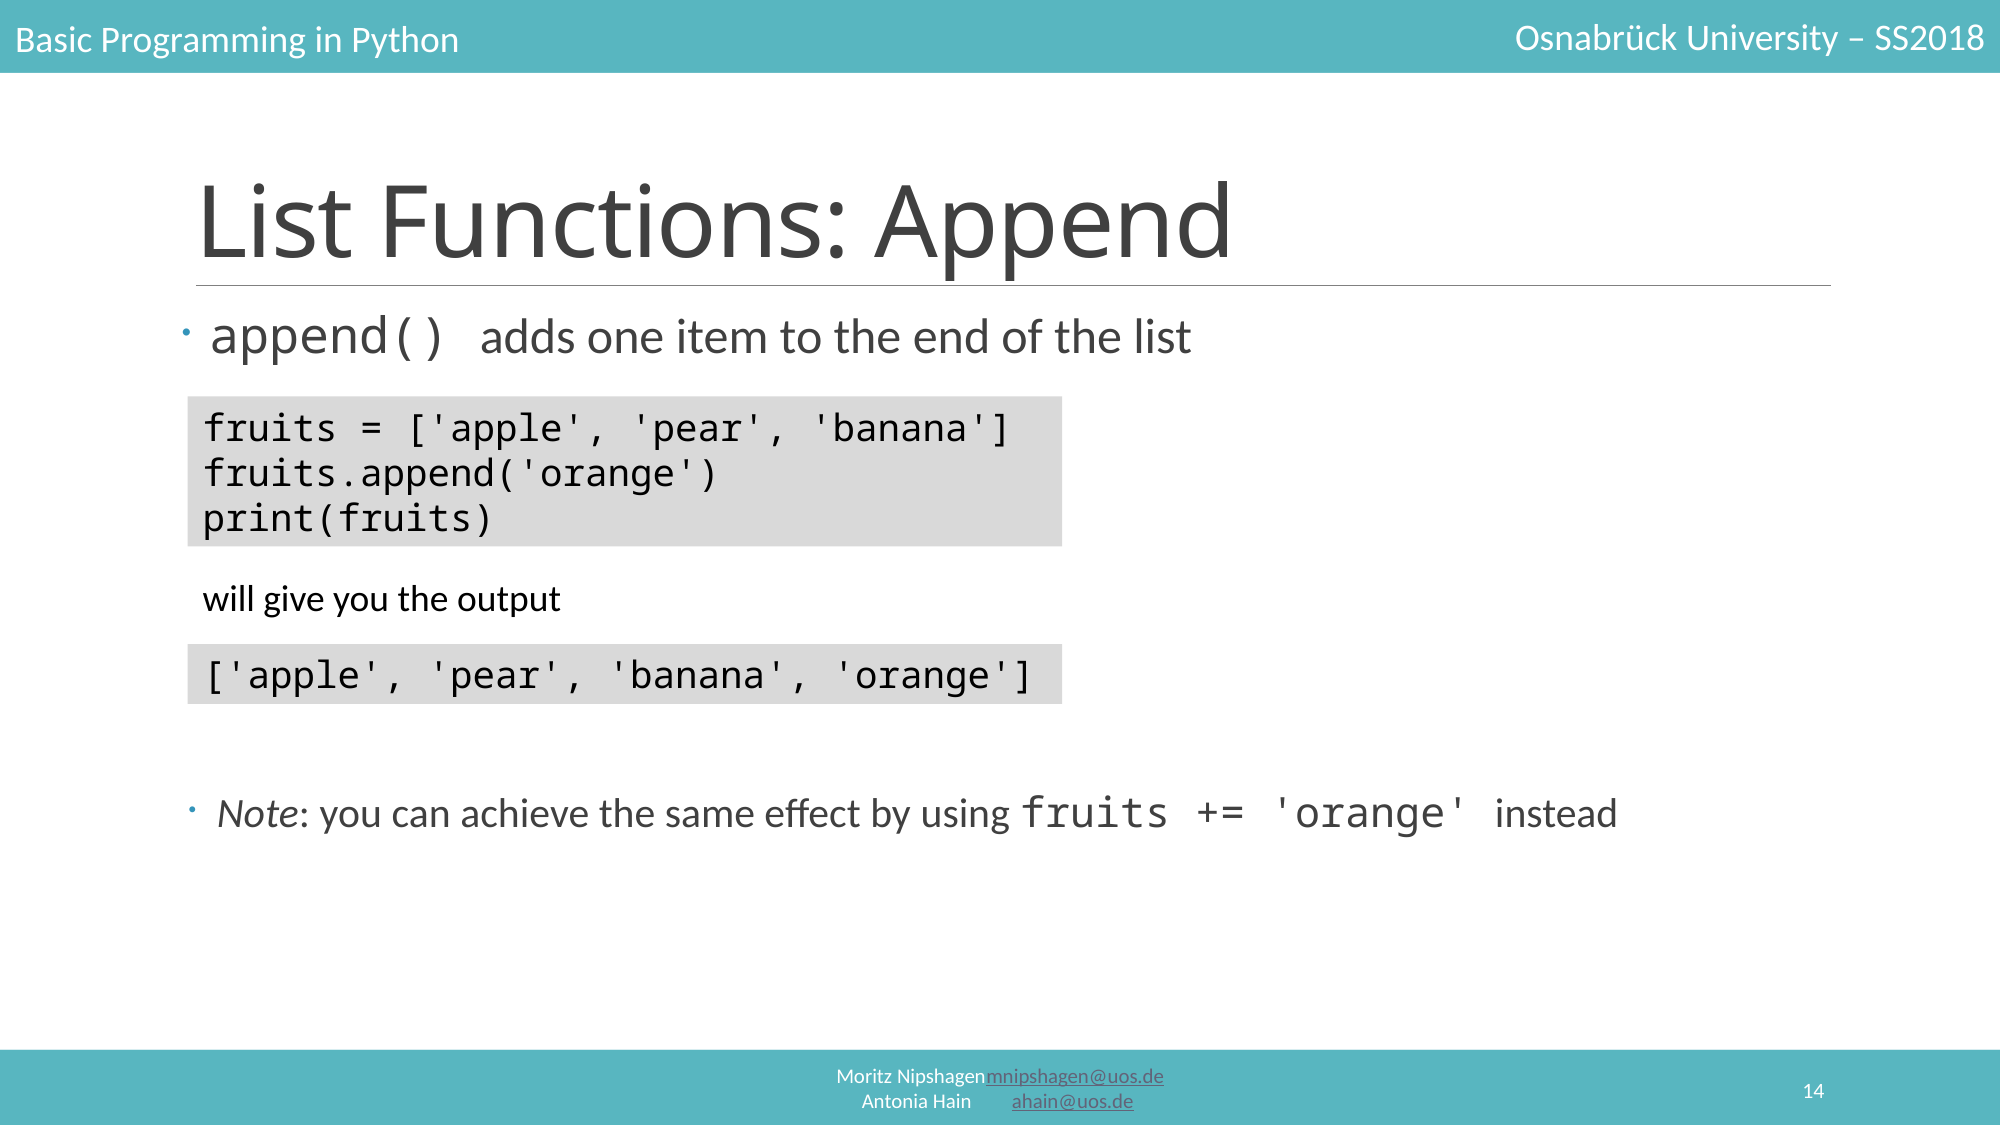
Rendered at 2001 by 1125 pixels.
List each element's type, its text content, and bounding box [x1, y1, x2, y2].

title List Functions: Append [180, 162, 1830, 285]
text_box ['apple', 'pear', 'banana', 'orange'] [187, 644, 1063, 704]
text_box Note: you can achieve the same effect by using fruits += 'orange' instead [187, 783, 1837, 991]
text_box fruits = ['apple', 'pear', 'banana'] fruits.append('orange') print(fruits) [187, 396, 1063, 547]
slide_number 14 [1624, 1059, 1840, 1120]
text_box will give you the output [187, 566, 638, 627]
list append() adds one item to the end of the list [180, 302, 1830, 706]
